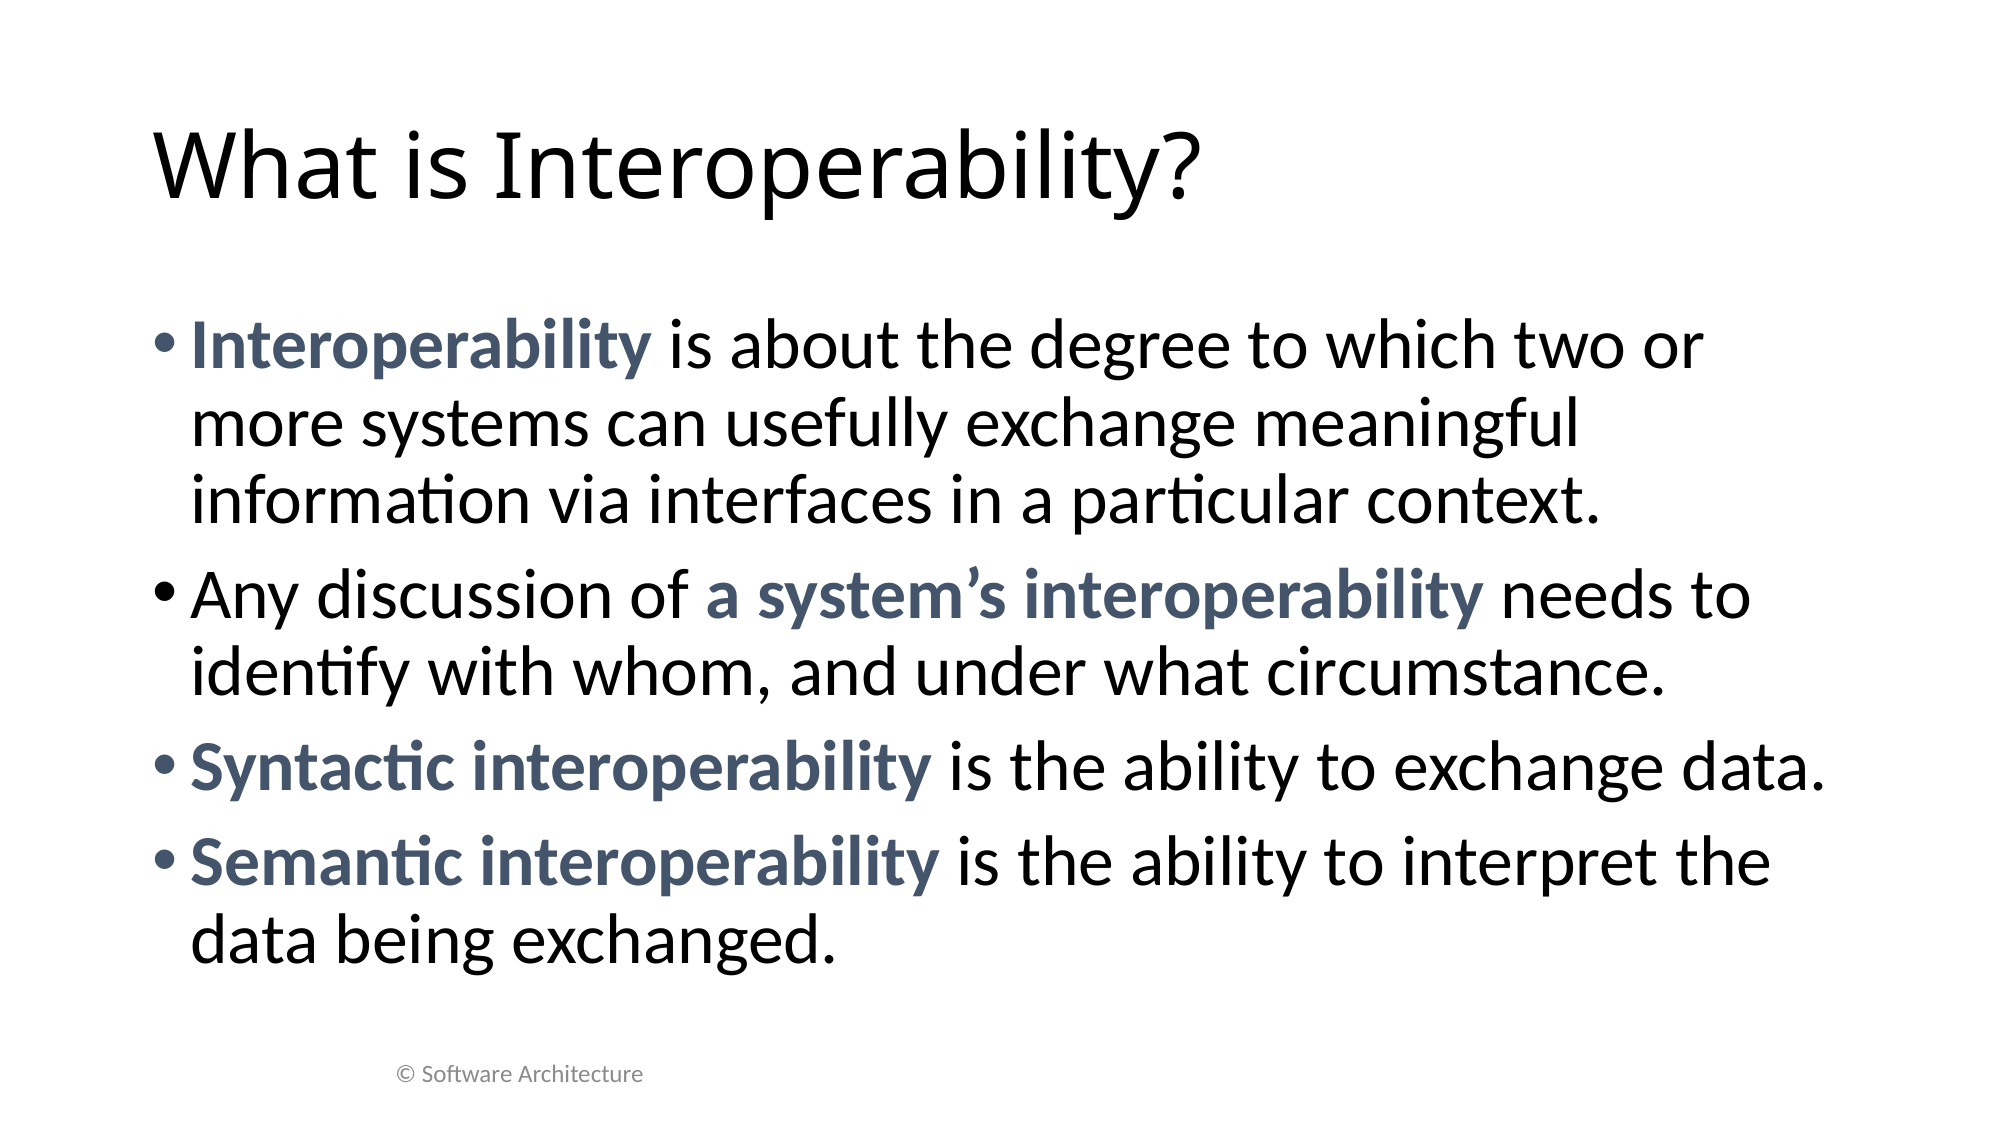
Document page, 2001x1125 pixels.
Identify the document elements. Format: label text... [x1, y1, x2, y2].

list Interoperability is about the degree to which two or more systems can usefully exchange meaningful information via interfaces in a particular context. Any discussion of a system’s interoperability needs to identify with whom, and under what circumstance. Syntactic interoperability is the ability to exchange data. Semantic interoperability is the ability to interpret the data being exchanged. [137, 299, 1863, 1014]
title What is Interoperability? [137, 59, 1863, 278]
footer © Software Architecture [0, 1042, 1040, 1103]
